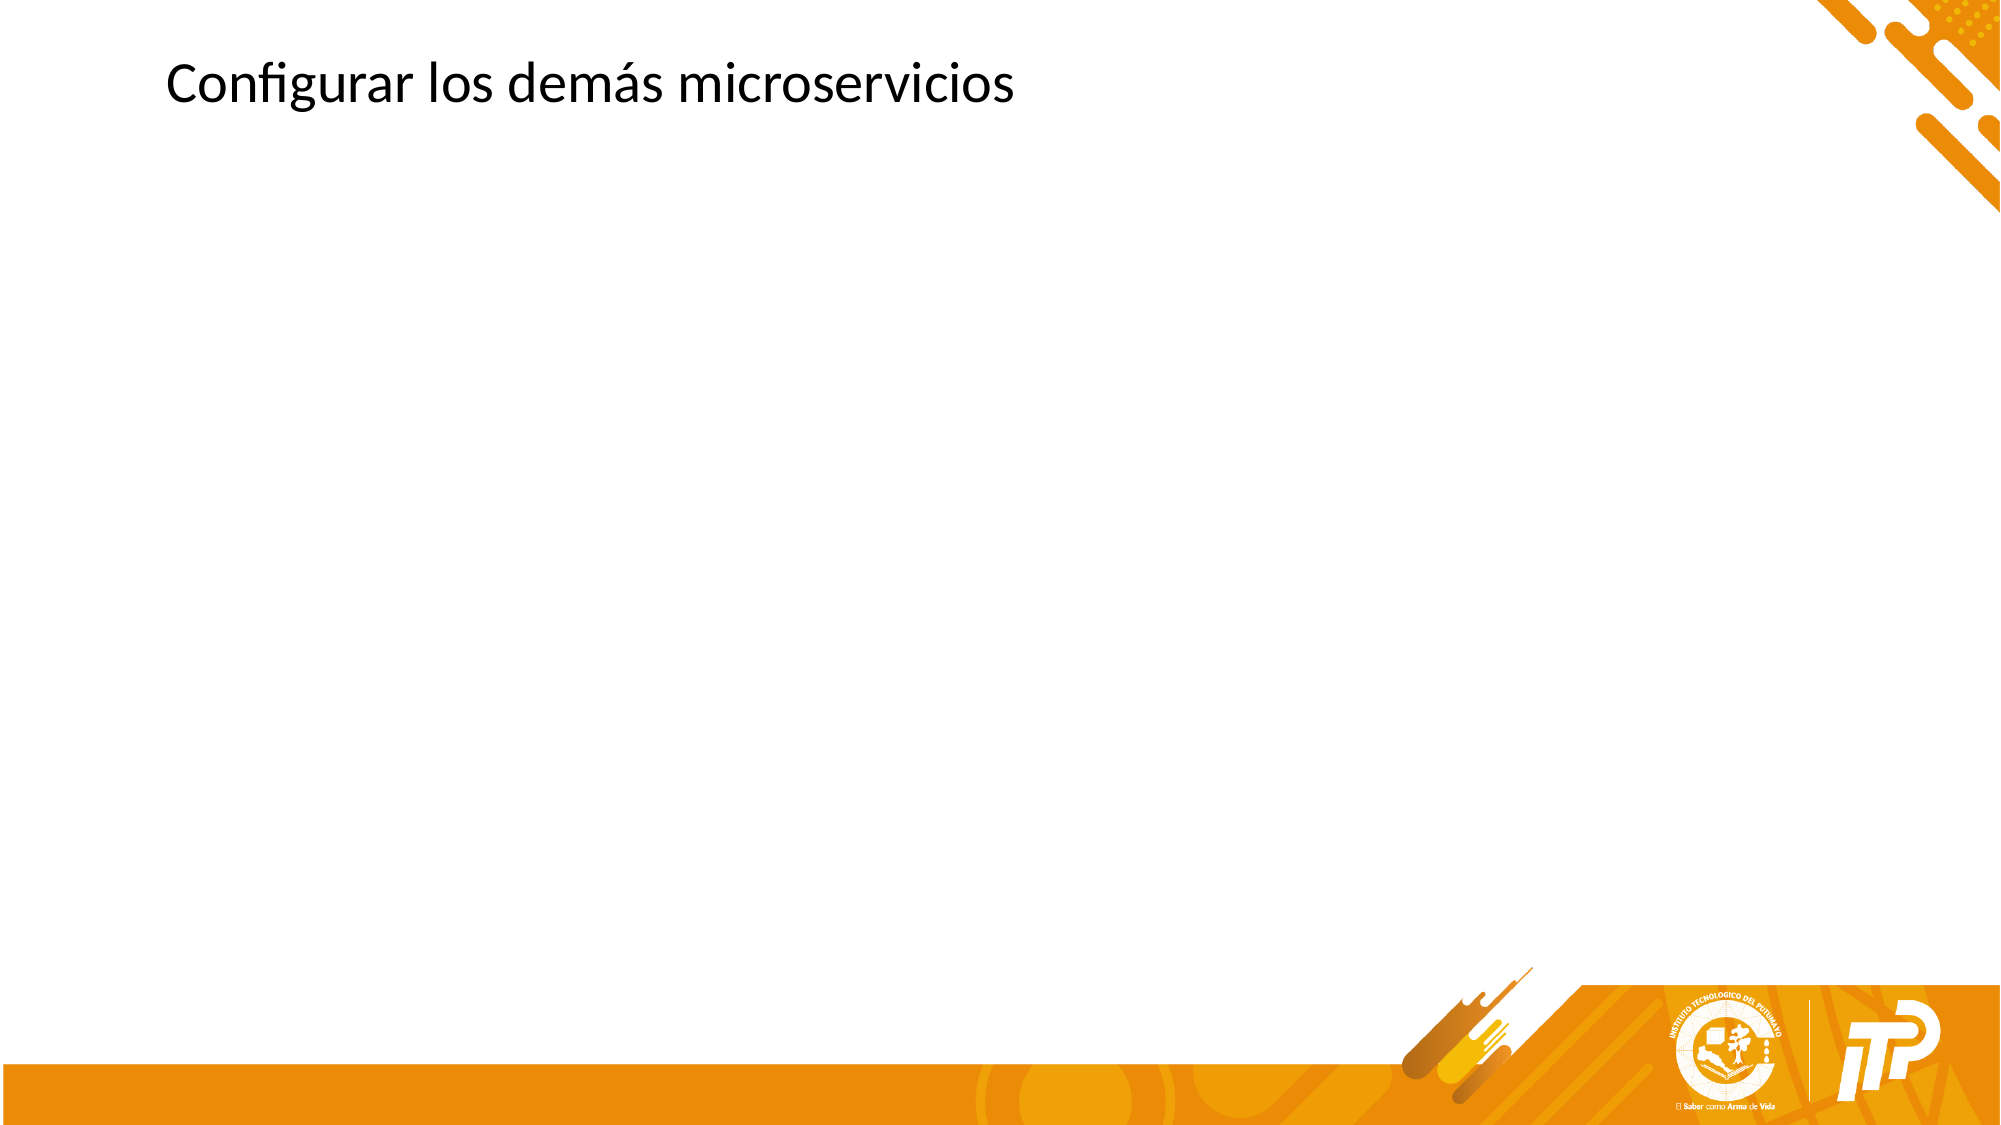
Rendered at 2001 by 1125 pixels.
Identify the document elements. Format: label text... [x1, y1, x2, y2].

text_box Configurar los demás microservicios [152, 36, 1614, 191]
picture [3, 0, 2000, 1125]
